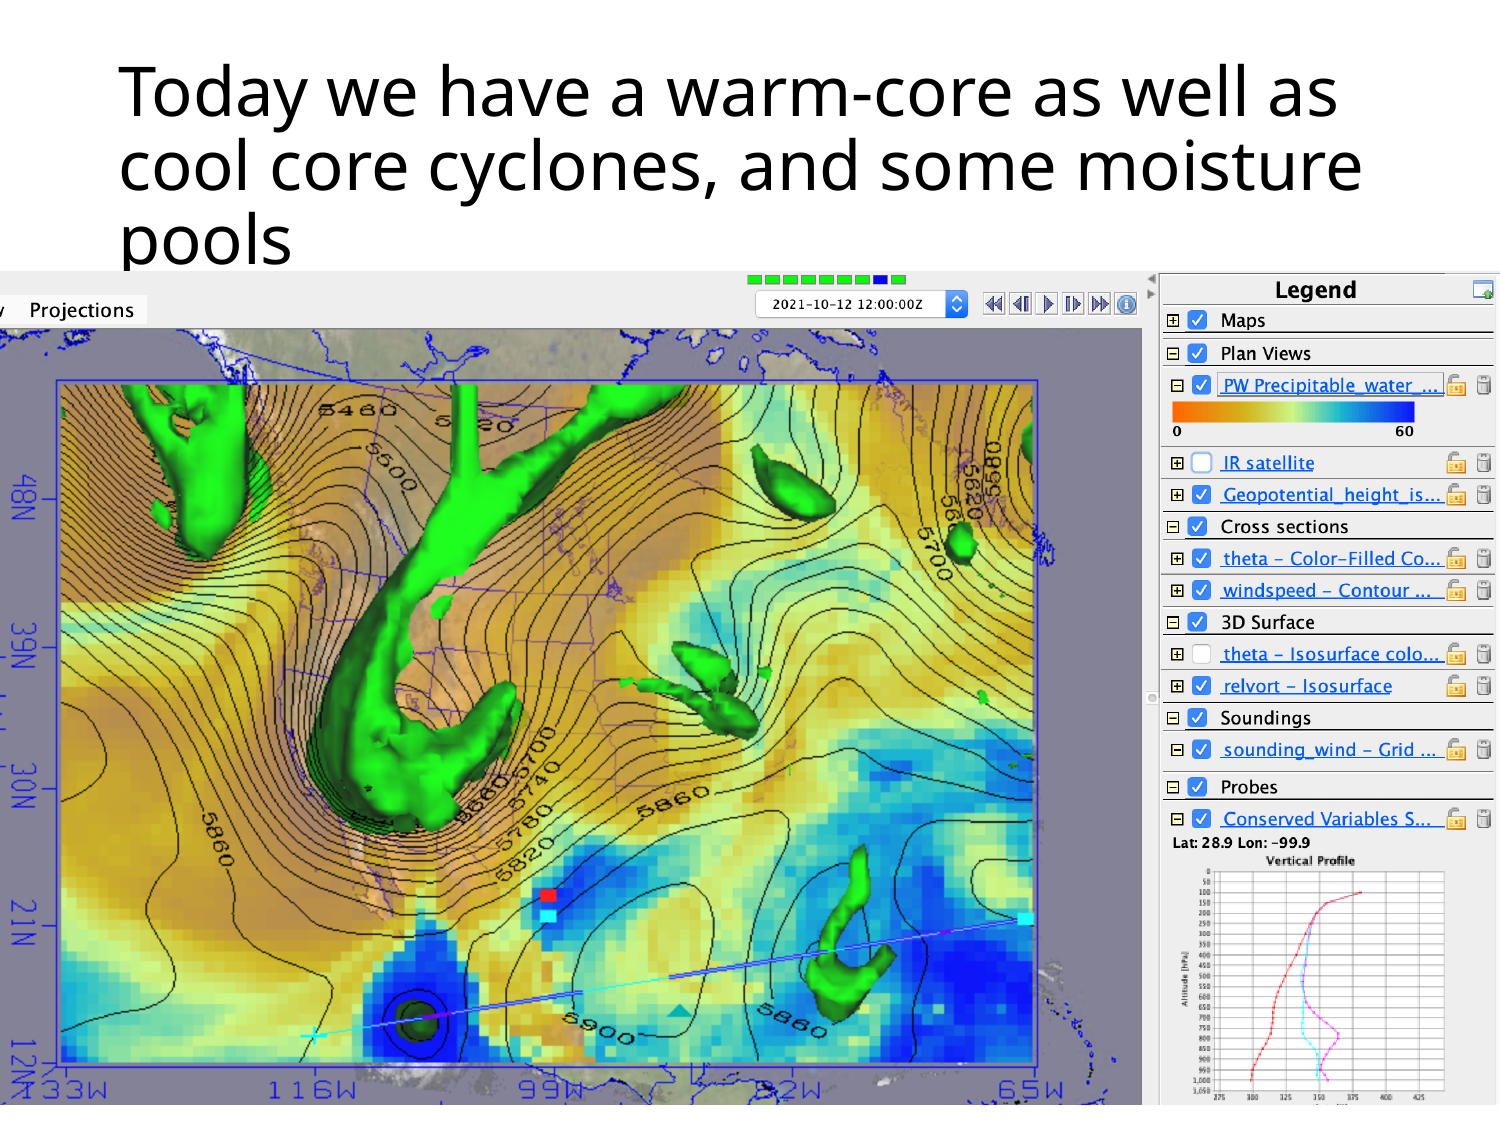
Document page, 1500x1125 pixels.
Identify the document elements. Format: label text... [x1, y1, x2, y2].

title Today we have a warm-core as well as cool core cyclones, and some moisture pools [103, 59, 1397, 271]
picture [0, 271, 1500, 1105]
